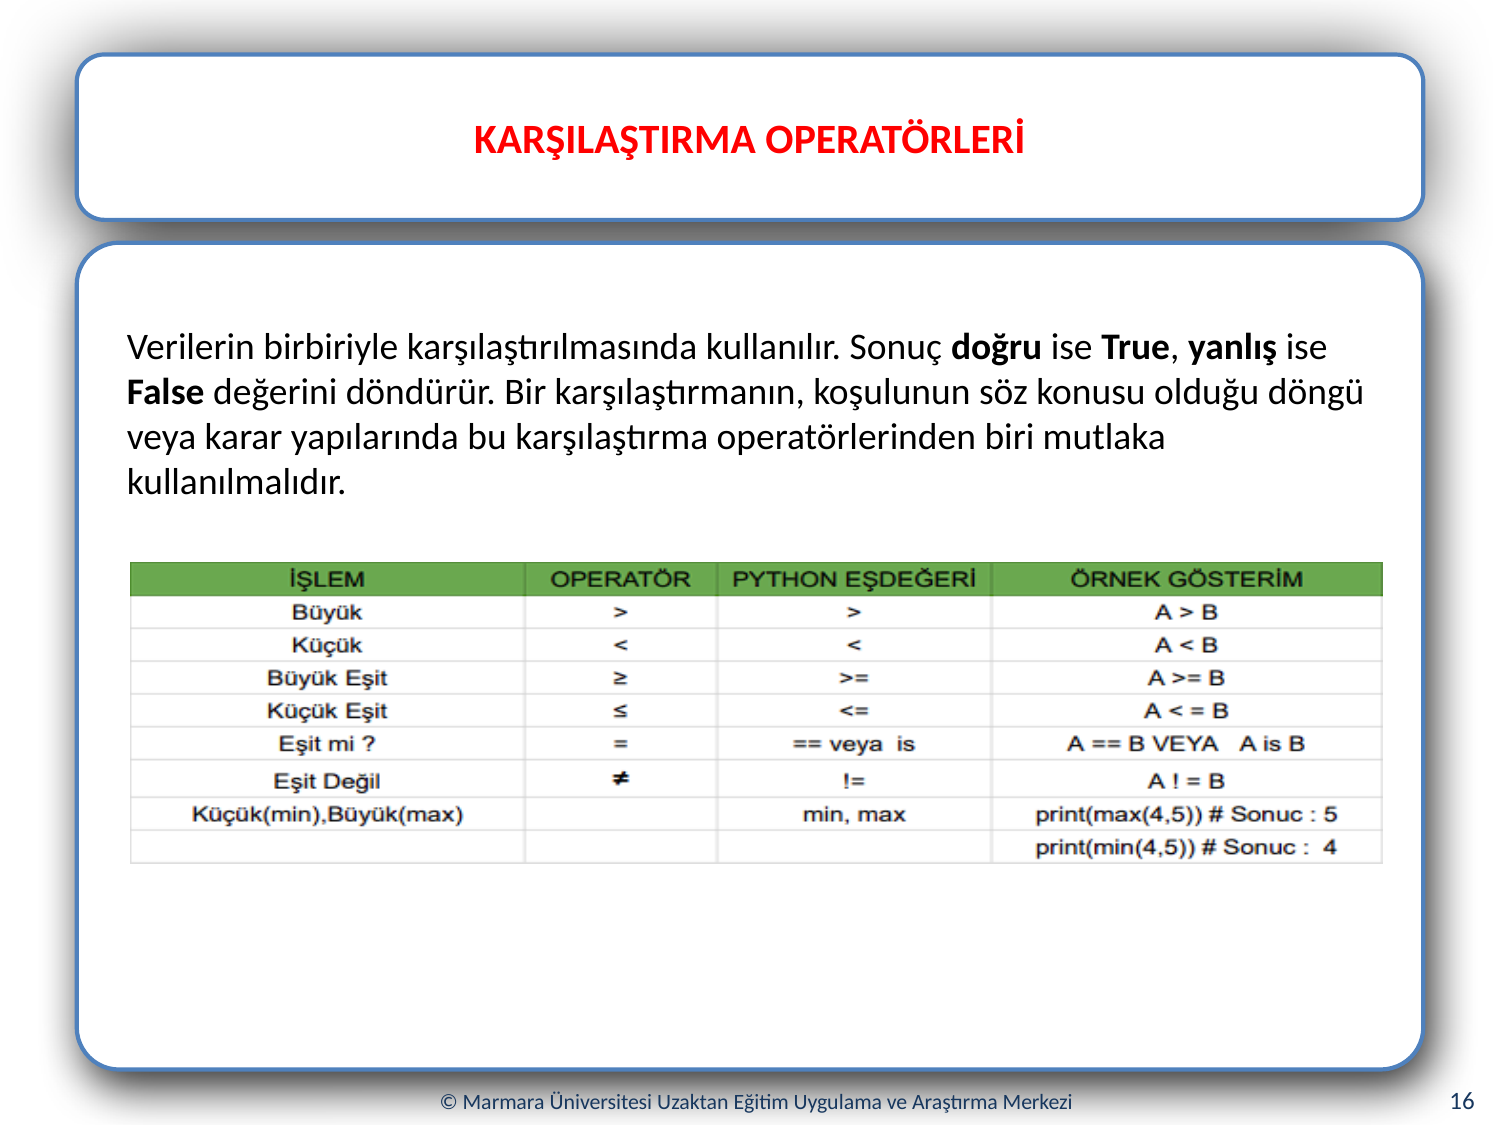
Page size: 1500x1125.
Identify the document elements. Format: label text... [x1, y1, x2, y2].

text_box KARŞILAŞTIRMA OPERATÖRLERİ [74, 52, 1426, 222]
slide_number 16 [1139, 1069, 1490, 1125]
picture [130, 562, 1383, 865]
text_box Verilerin birbiriyle karşılaştırılmasında kullanılır. Sonuç doğru ise True, yanlış ise False değerini döndürür. Bir karşılaştırmanın, koşulunun söz konusu olduğu döngü veya karar yapılarında bu karşılaştırma operatörlerinden biri mutlaka kullanılmalıdır. [112, 314, 1388, 510]
footer © Marmara Üniversitesi Uzaktan Eğitim Uygulama ve Araştırma Merkezi [312, 1070, 1139, 1125]
text_box [74, 240, 1426, 1072]
